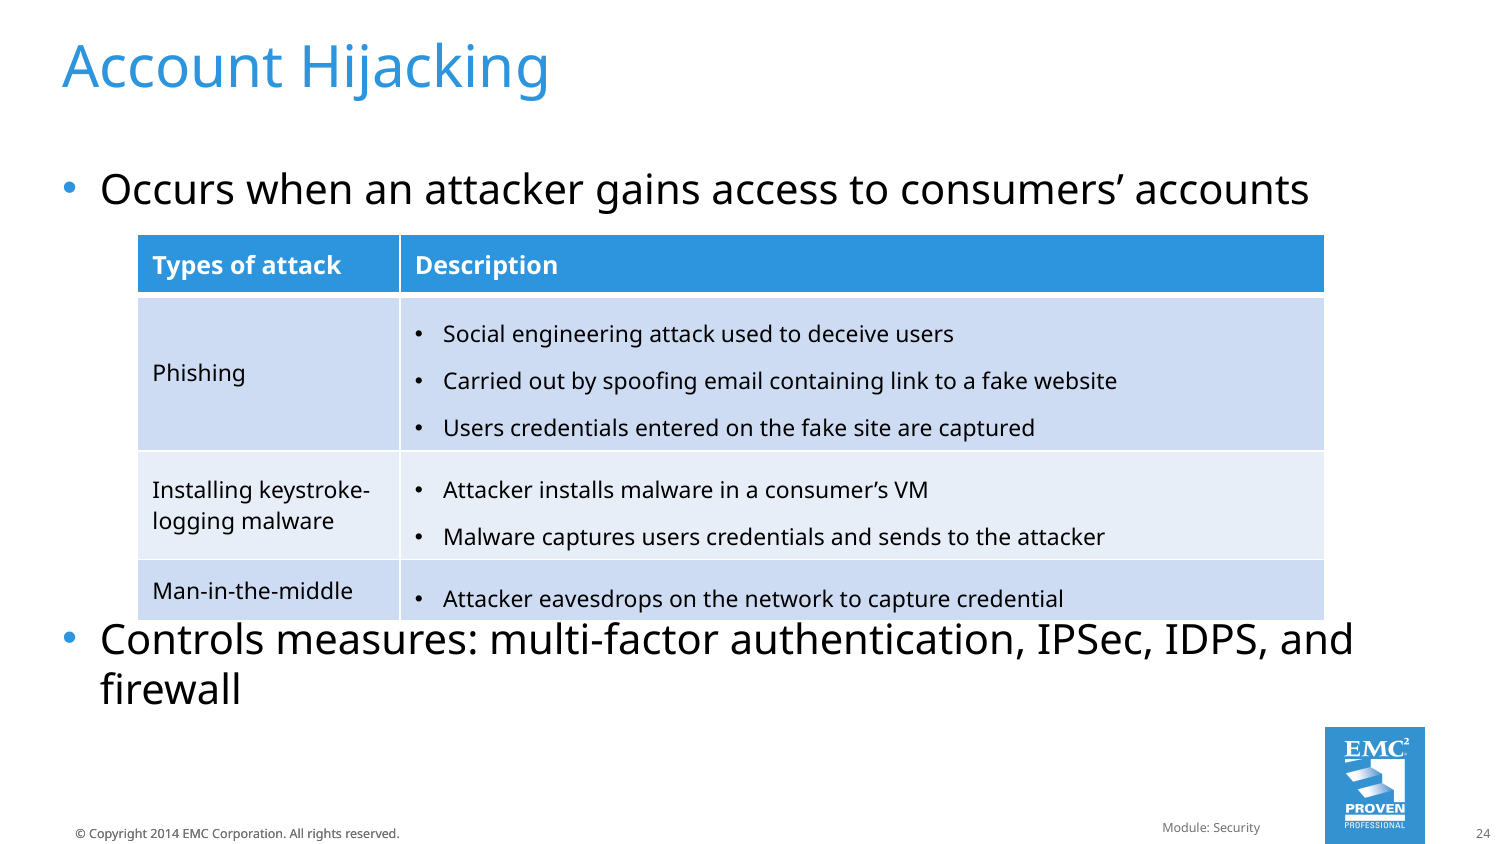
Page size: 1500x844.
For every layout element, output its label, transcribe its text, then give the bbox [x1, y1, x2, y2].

table_header Types of attack [138, 235, 399, 292]
table_cell Attacker eavesdrops on the network to capture credential [401, 560, 1324, 620]
table_cell Social engineering attack used to deceive users Carried out by spoofing email containing link to a fake website Users credentials entered on the fake site are captured [401, 298, 1324, 450]
table_cell Installing keystroke-logging malware [138, 452, 399, 559]
table_cell Man-in-the-middle [138, 560, 399, 620]
footer Module: Security [425, 812, 1275, 835]
list Occurs when an attacker gains access to consumers’ accounts Controls measures: multi-factor authentication, IPSec, IDPS, and firewall [62, 162, 1450, 725]
title Account Hijacking [62, 37, 1450, 113]
table_header Description [401, 235, 1324, 292]
picture [1325, 727, 1425, 844]
table_cell Phishing [138, 298, 399, 450]
table_cell Attacker installs malware in a consumer’s VM Malware captures users credentials and sends to the attacker [401, 452, 1324, 559]
